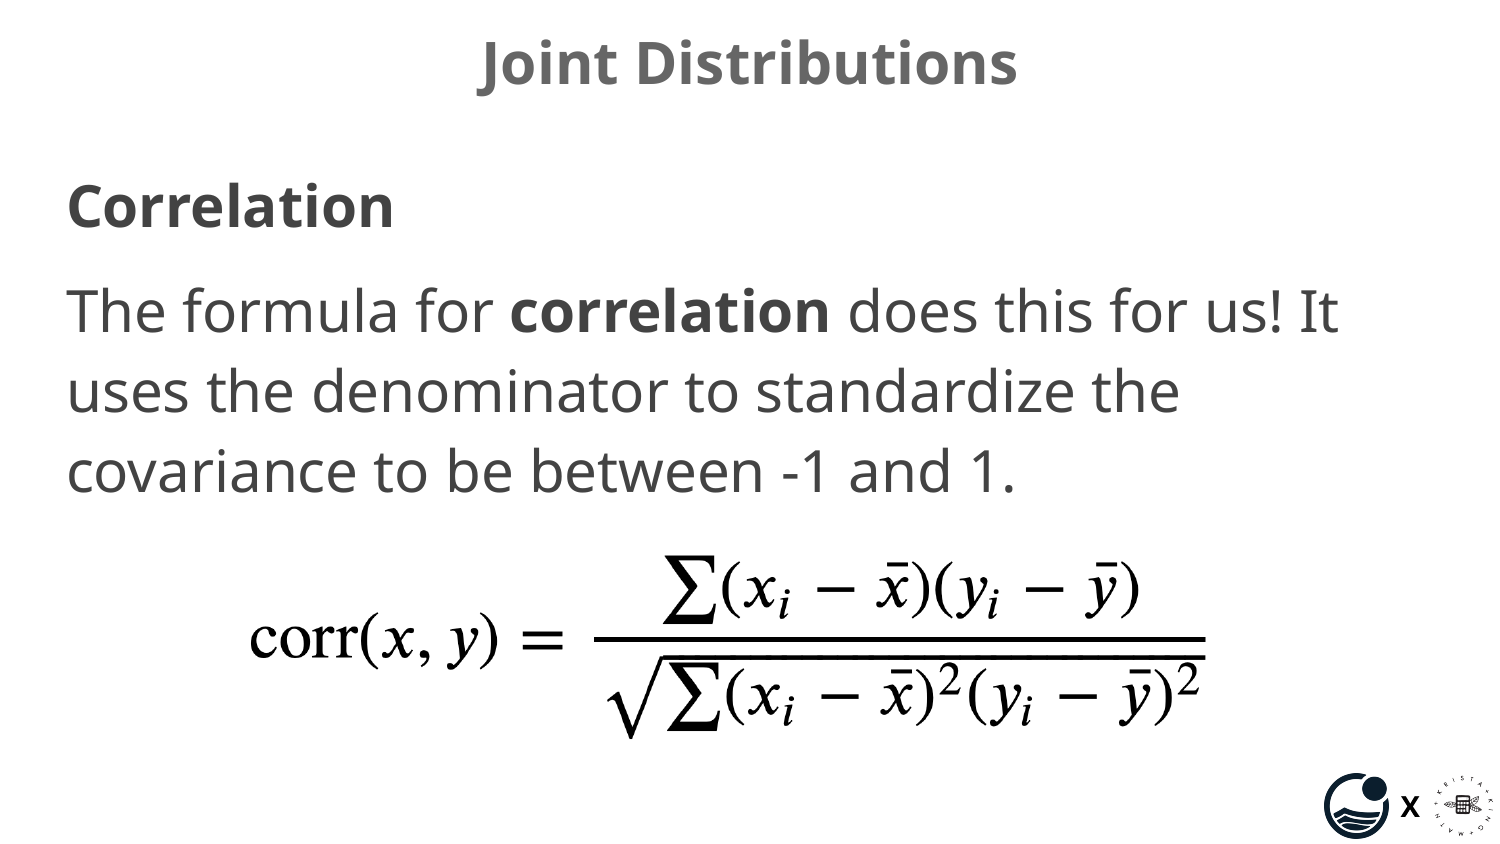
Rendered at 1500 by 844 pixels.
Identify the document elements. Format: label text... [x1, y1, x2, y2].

picture [1430, 773, 1496, 839]
text_box X [1393, 775, 1427, 837]
title Joint Distributions [51, 10, 1449, 105]
list Correlation The formula for correlation does this for us! It uses the denominator to standardize the covariance to be between -1 and 1. [51, 143, 1449, 818]
picture [240, 516, 1232, 777]
picture [1324, 773, 1389, 839]
